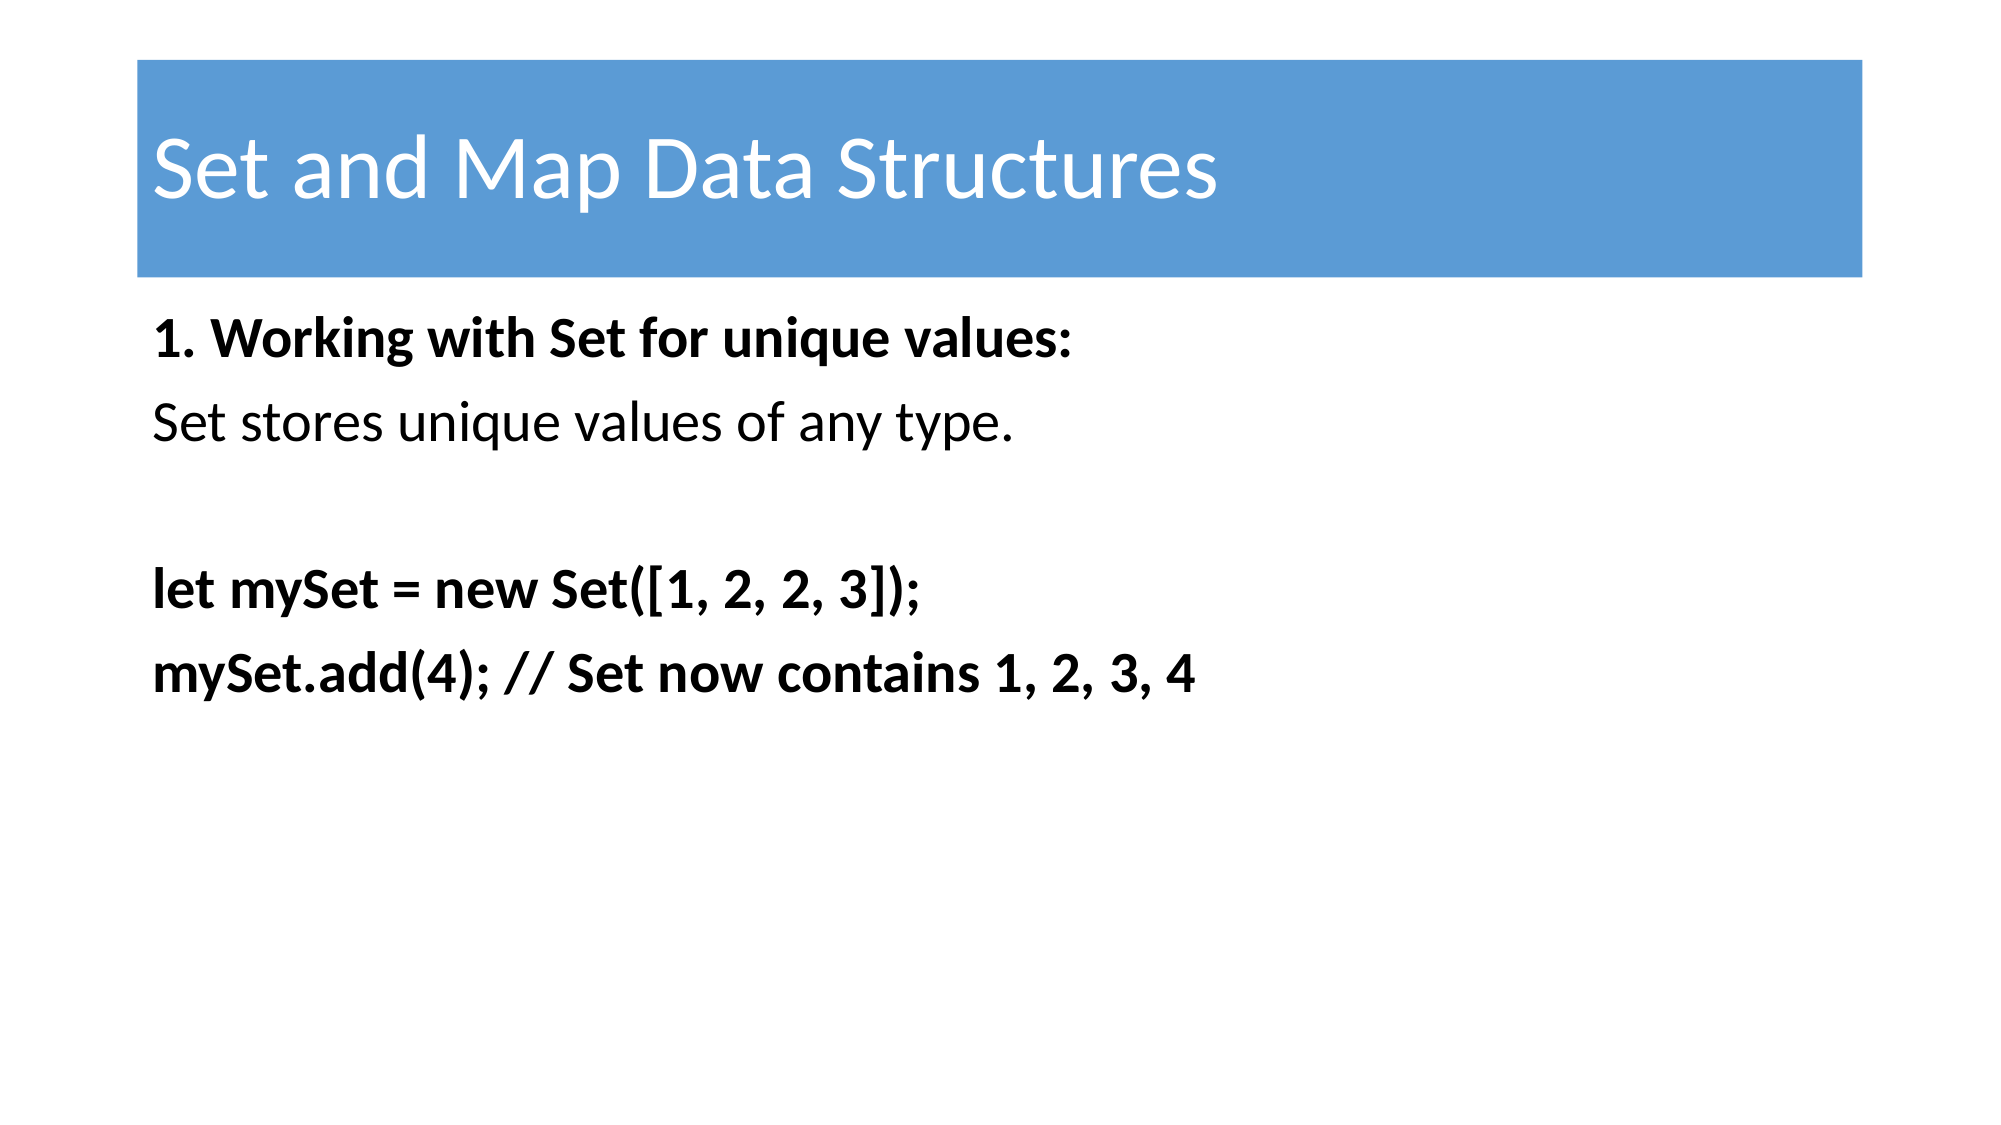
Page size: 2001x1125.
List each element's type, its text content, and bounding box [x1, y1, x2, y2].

list 1. Working with Set for unique values: Set stores unique values of any type. let mySet = new Set([1, 2, 2, 3]); mySet.add(4); // Set now contains 1, 2, 3, 4 [137, 299, 1863, 1014]
title Set and Map Data Structures [137, 59, 1863, 278]
